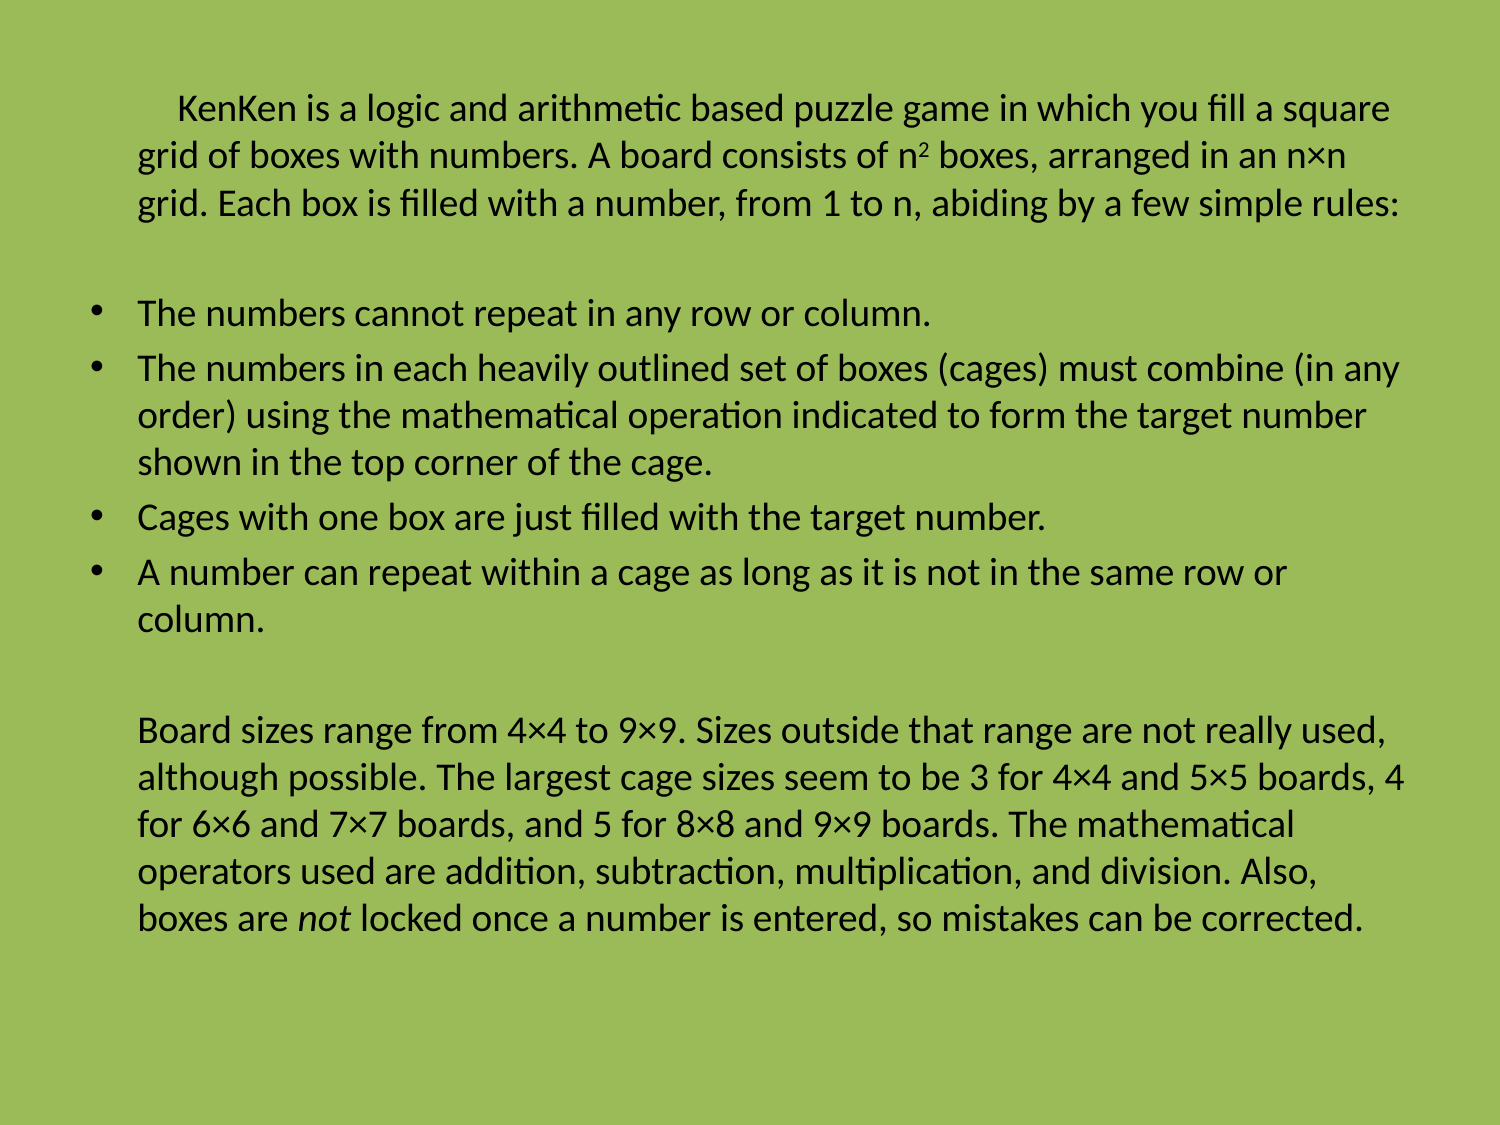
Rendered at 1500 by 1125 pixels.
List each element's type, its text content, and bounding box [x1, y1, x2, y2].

list KenKen is a logic and arithmetic based puzzle game in which you fill a square grid of boxes with numbers. A board consists of n2 boxes, arranged in an n×n grid. Each box is filled with a number, from 1 to n, abiding by a few simple rules: The numbers cannot repeat in any row or column. The numbers in each heavily outlined set of boxes (cages) must combine (in any order) using the mathematical operation indicated to form the target number shown in the top corner of the cage. Cages with one box are just filled with the target number. A number can repeat within a cage as long as it is not in the same row or column. Board sizes range from 4×4 to 9×9. Sizes outside that range are not really used, although possible. The largest cage sizes seem to be 3 for 4×4 and 5×5 boards, 4 for 6×6 and 7×7 boards, and 5 for 8×8 and 9×9 boards. The mathematical operators used are addition, subtraction, multiplication, and division. Also, boxes are not locked once a number is entered, so mistakes can be corrected. [75, 75, 1425, 1050]
